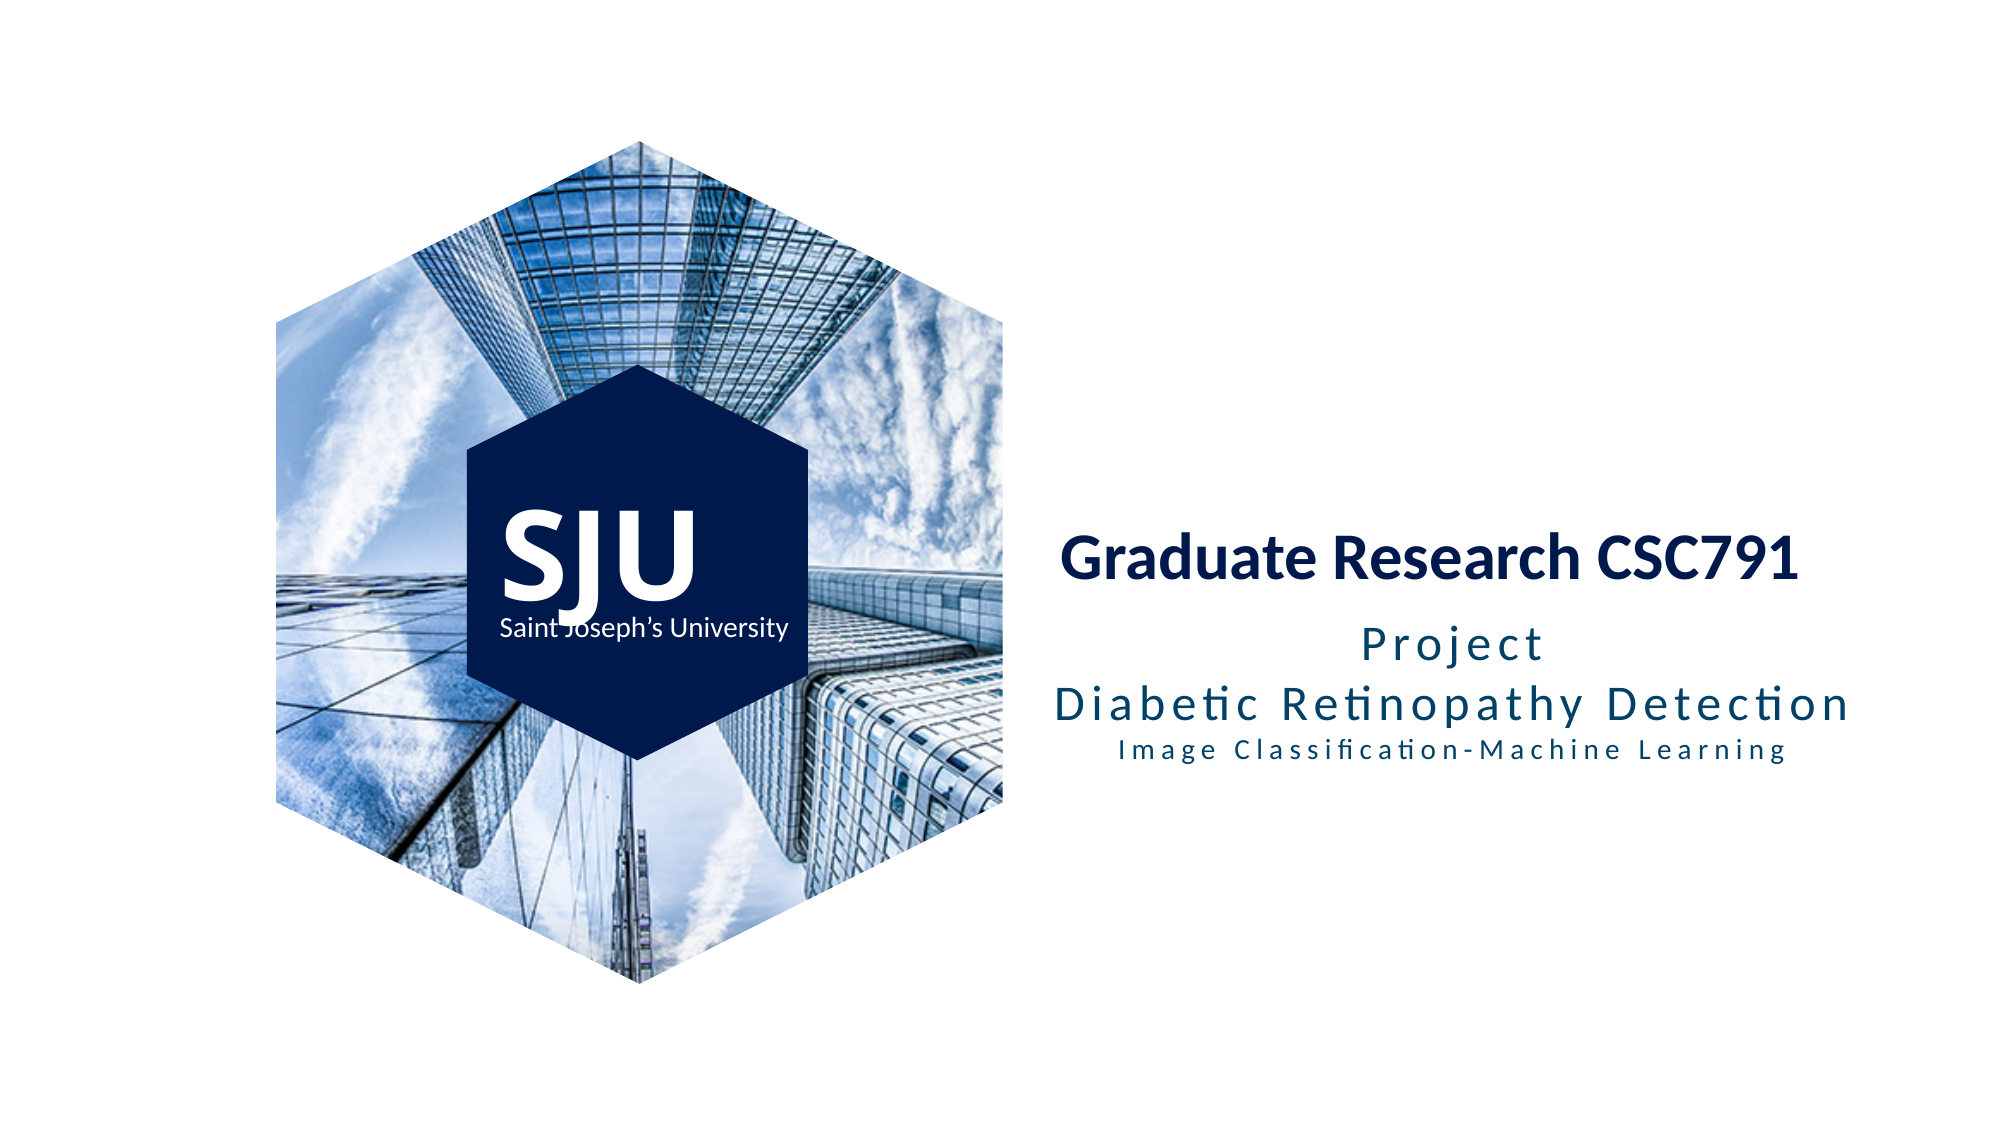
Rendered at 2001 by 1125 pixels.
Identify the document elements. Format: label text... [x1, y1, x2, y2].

picture [276, 141, 1003, 984]
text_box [484, 468, 836, 652]
title Graduate Research CSC791 [1045, 329, 1842, 595]
subtitle Project Diabetic Retinopathy Detection Image Classification-Machine Learning [1003, 603, 1929, 971]
